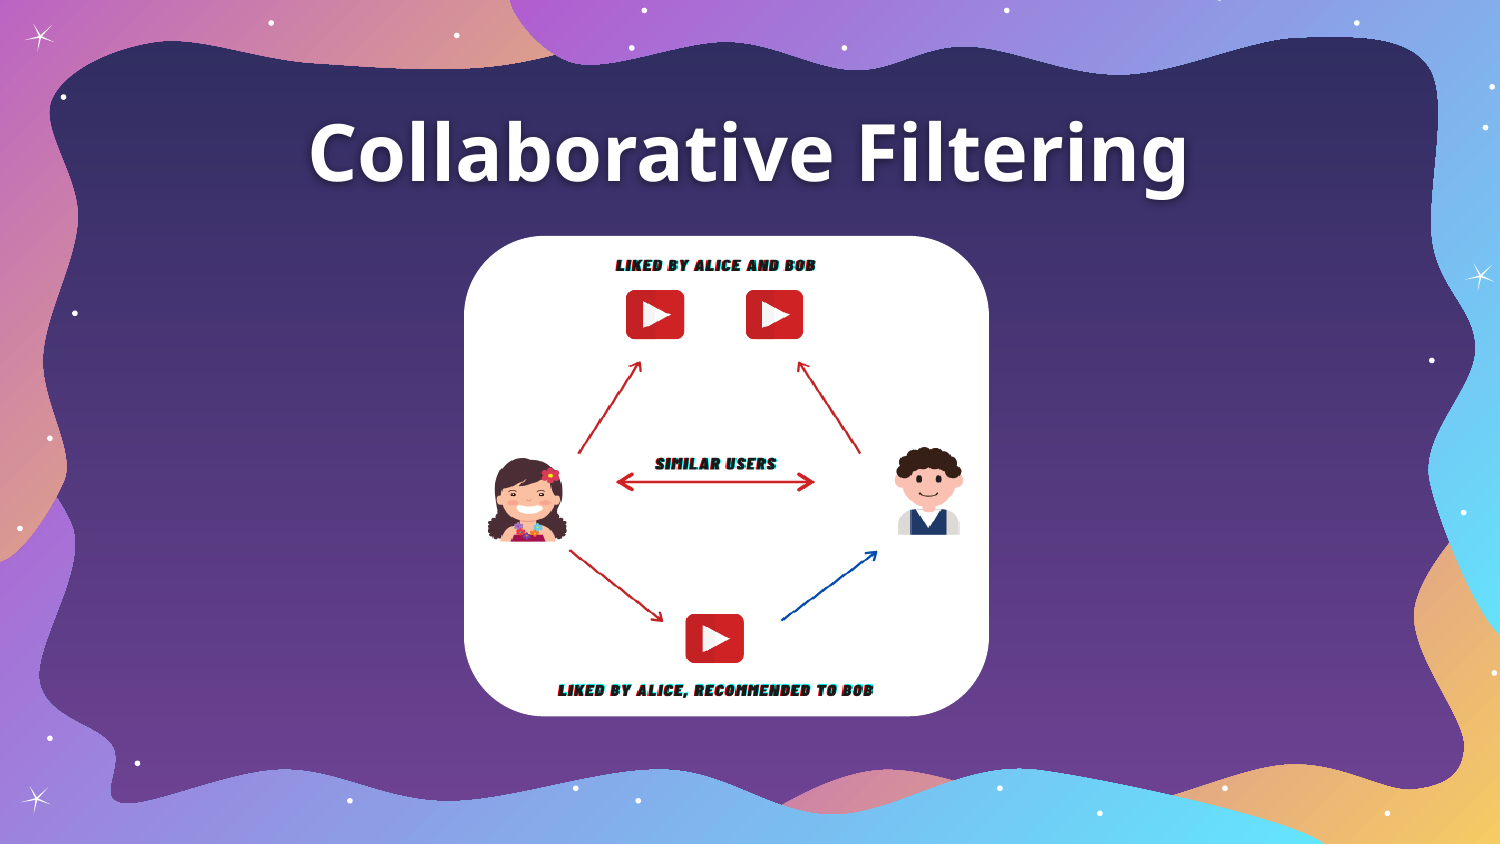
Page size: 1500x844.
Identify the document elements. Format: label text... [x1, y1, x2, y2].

picture [463, 235, 990, 717]
title Collaborative Filtering [118, 86, 1381, 181]
